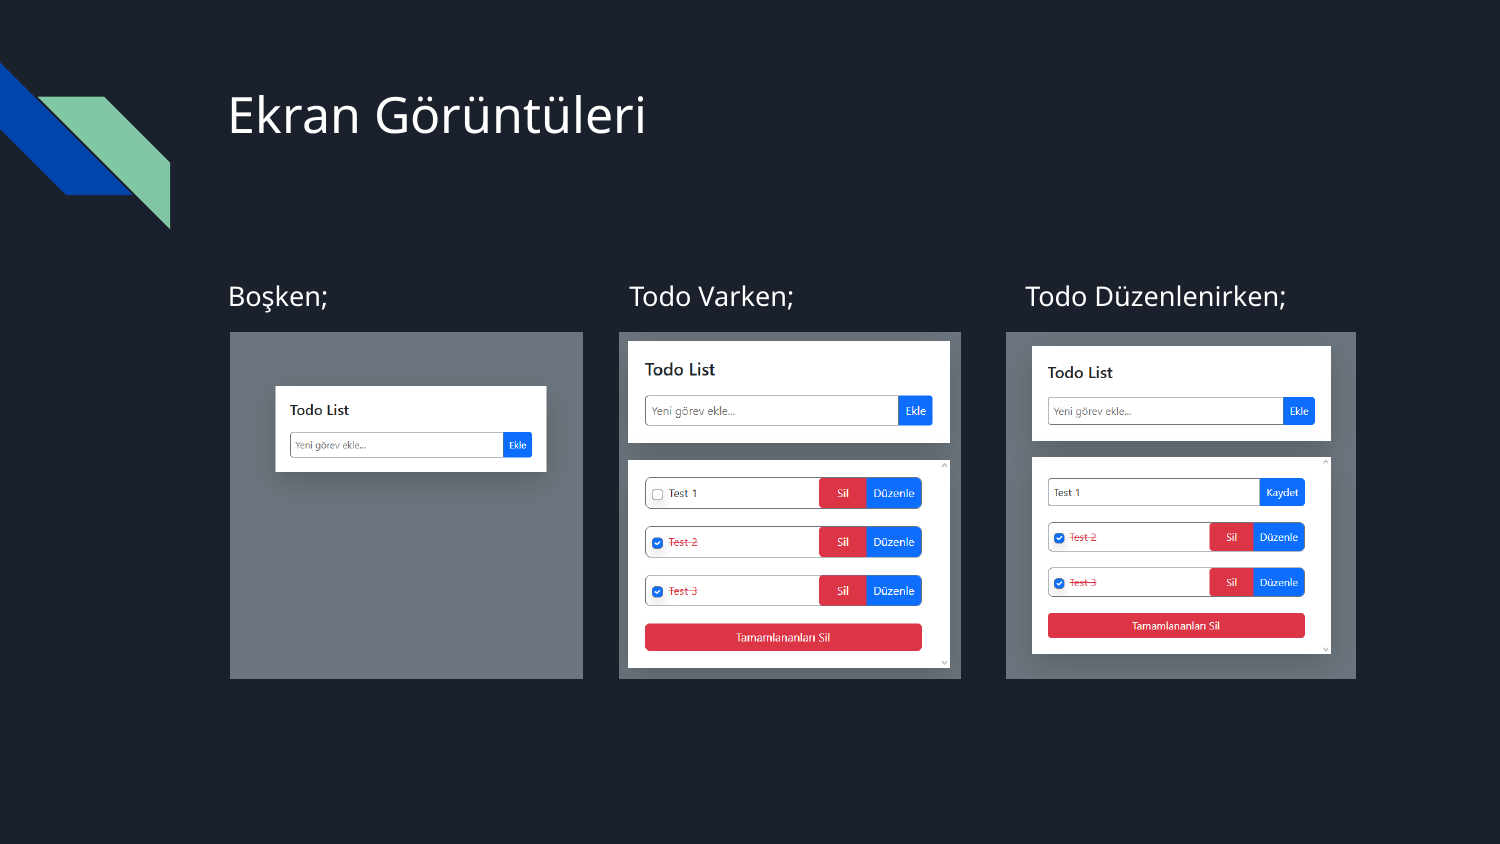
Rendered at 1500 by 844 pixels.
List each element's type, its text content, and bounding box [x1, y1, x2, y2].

picture [619, 332, 961, 680]
list Boşken; Todo Varken; Todo Düzenlenirken; [212, 257, 1368, 735]
picture [1006, 332, 1356, 680]
title Ekran Görüntüleri [212, 64, 1368, 215]
picture [230, 332, 584, 680]
